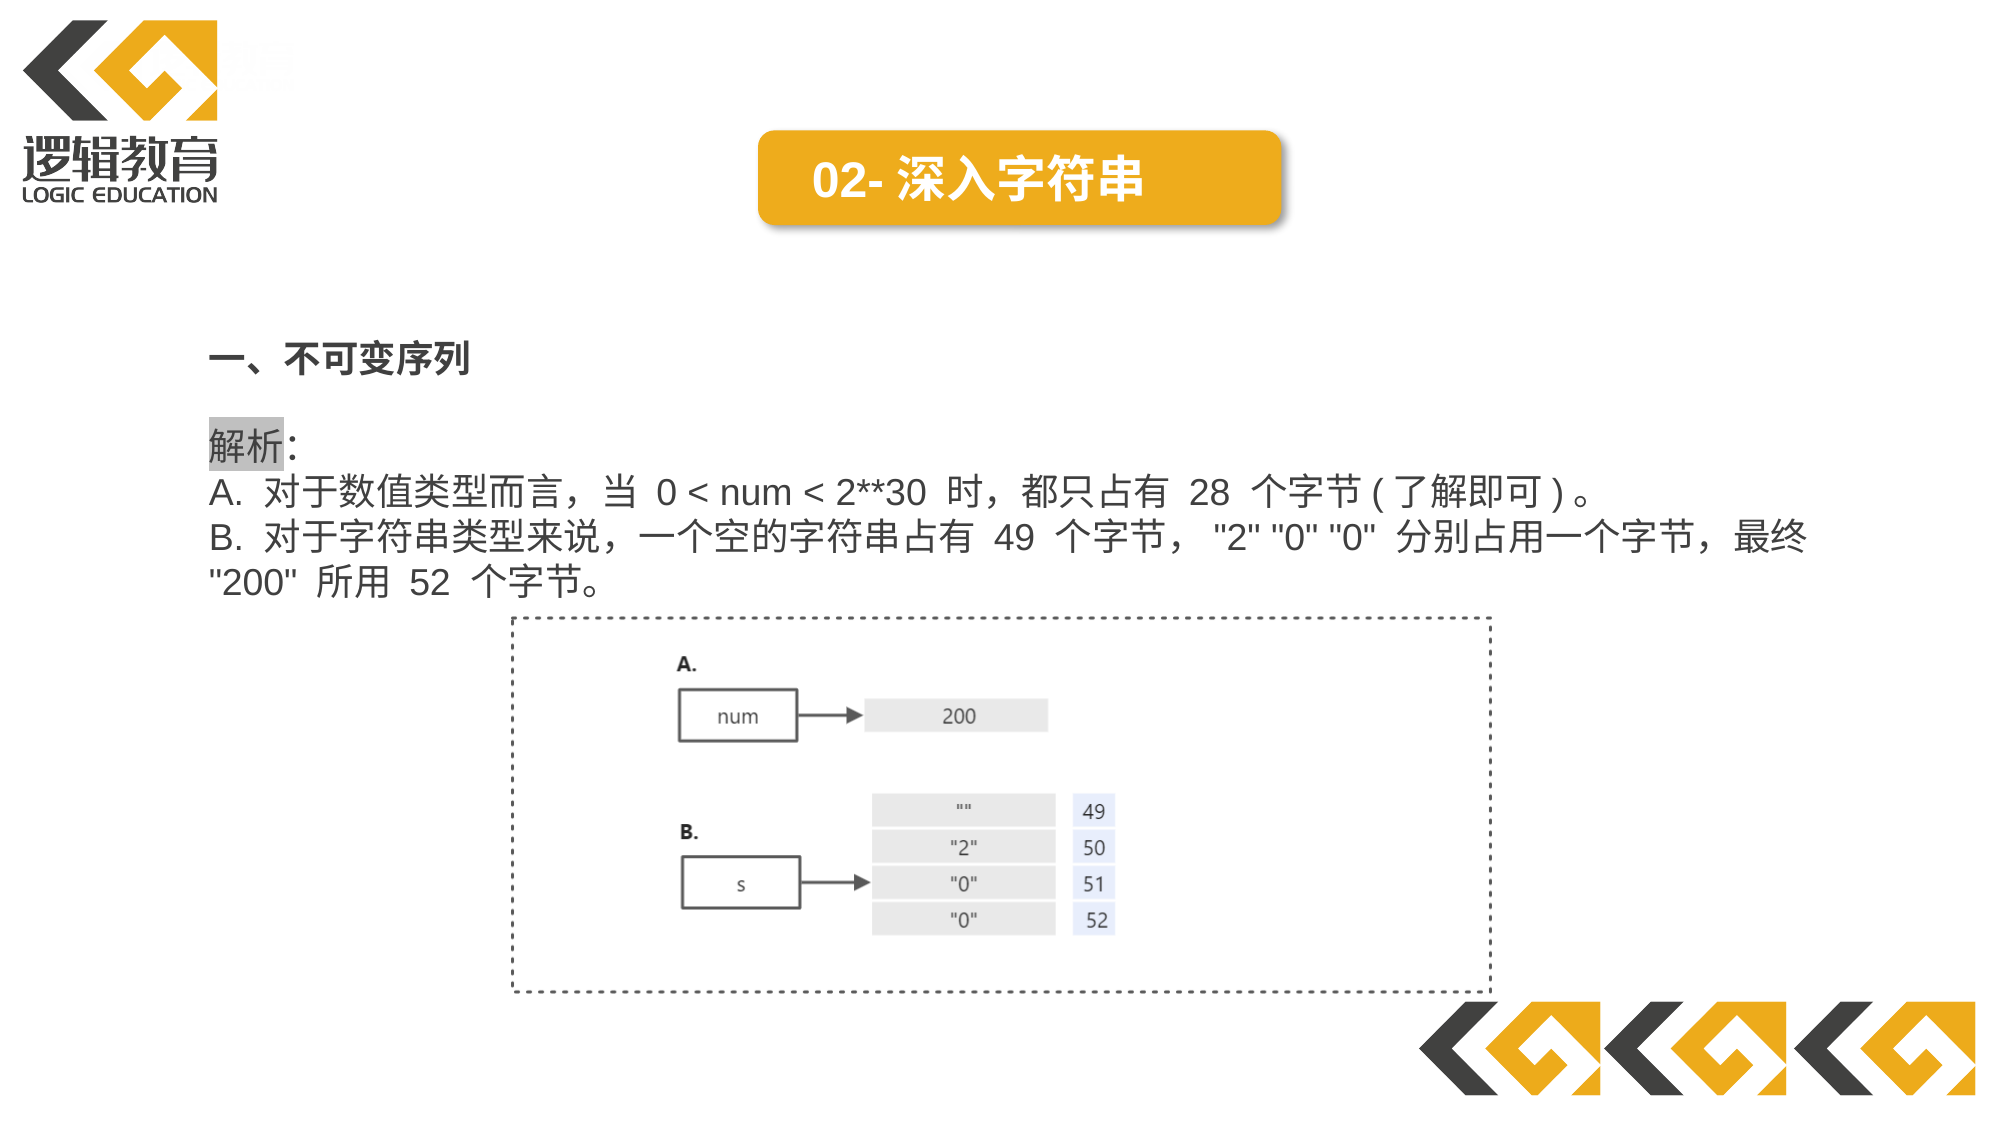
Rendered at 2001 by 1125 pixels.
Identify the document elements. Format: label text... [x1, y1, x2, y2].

text_box [758, 130, 1282, 226]
text_box 02-深入字符串 [797, 139, 1211, 215]
picture [0, 0, 304, 224]
text_box 一、不可变序列 [193, 327, 1017, 388]
picture [506, 611, 2000, 1125]
text_box 解析： A. 对于数值类型而言，当 0 < num < 2**30 时，都只占有 28 个字节(了解即可)。 B. 对于字符串类型来说，一个空的字符串占有 49 个字节，"2" "0" "0" 分别占用一个字节，最终 "200" 所用 52 个字节。 [193, 415, 1925, 610]
